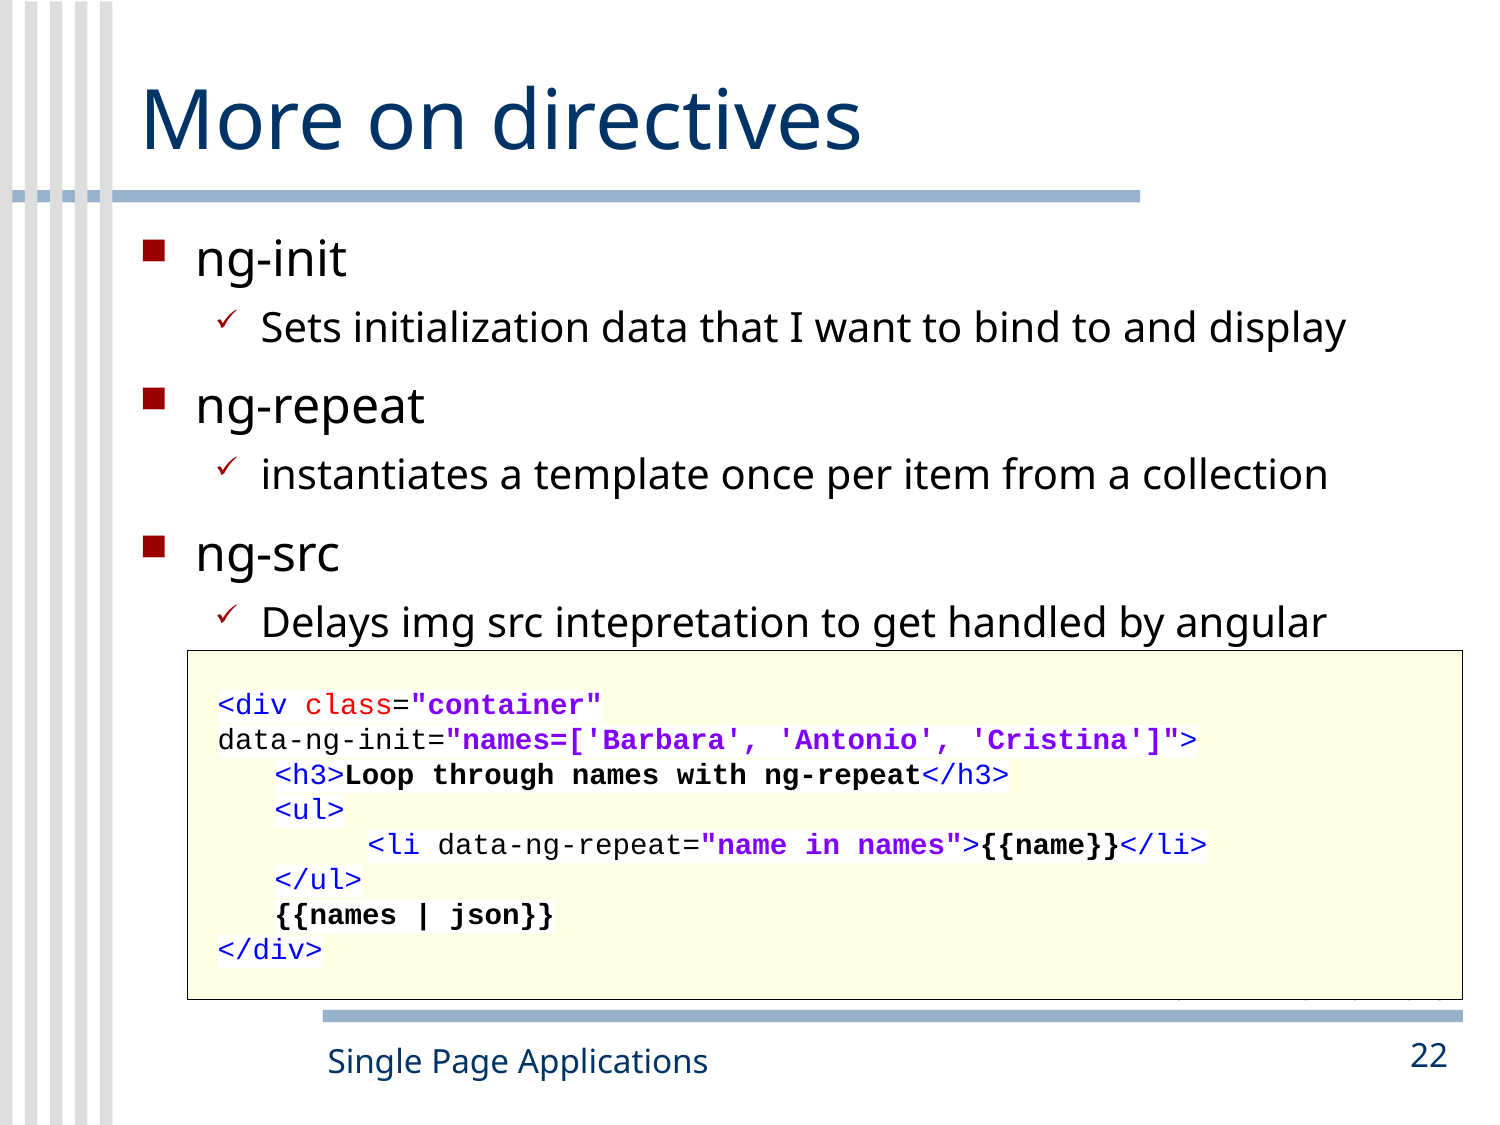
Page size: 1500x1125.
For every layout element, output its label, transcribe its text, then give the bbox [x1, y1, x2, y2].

list ng-init Sets initialization data that I want to bind to and display ng-repeat instantiates a template once per item from a collection ng-src Delays img src intepretation to get handled by angular [125, 207, 1462, 950]
title More on directives [125, 0, 1462, 174]
text_box <div class="container" data-ng-init="names=['Barbara', 'Antonio', 'Cristina']"> <h3>Loop through names with ng-repeat</h3> <ul> <li data-ng-repeat="name in names">{{name}}</li> </ul> {{names | json}} </div> [187, 650, 1463, 1000]
slide_number 22 [1293, 1031, 1463, 1088]
footer Single Page Applications [312, 1031, 1281, 1088]
text_box Reference: http://docs.angularjs.org/api/ [188, 958, 1477, 1013]
